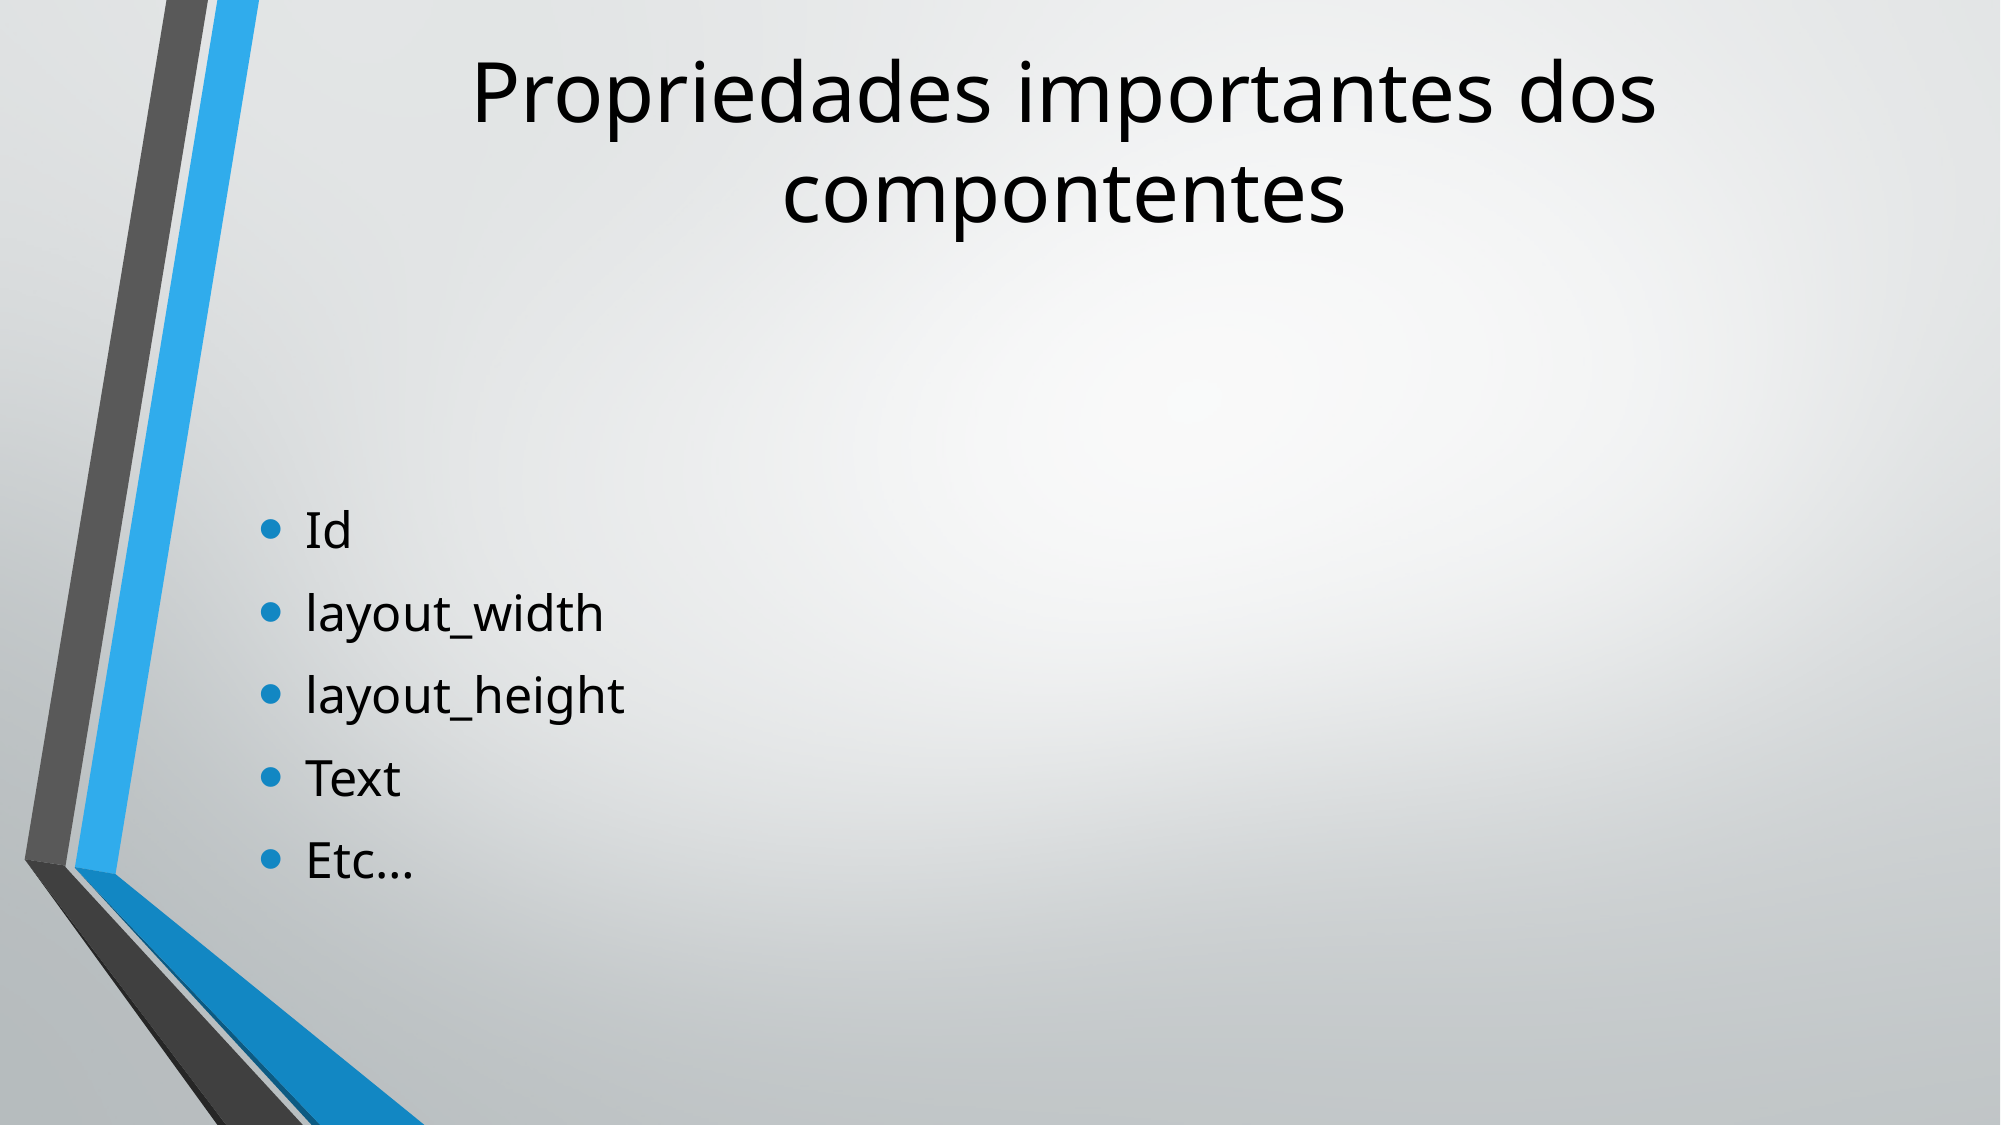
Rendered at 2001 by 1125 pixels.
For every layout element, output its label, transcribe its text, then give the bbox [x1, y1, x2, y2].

title Propriedades importantes dos compontentes [243, 0, 1887, 279]
list Id layout_width layout_height Text Etc… [243, 437, 1887, 950]
